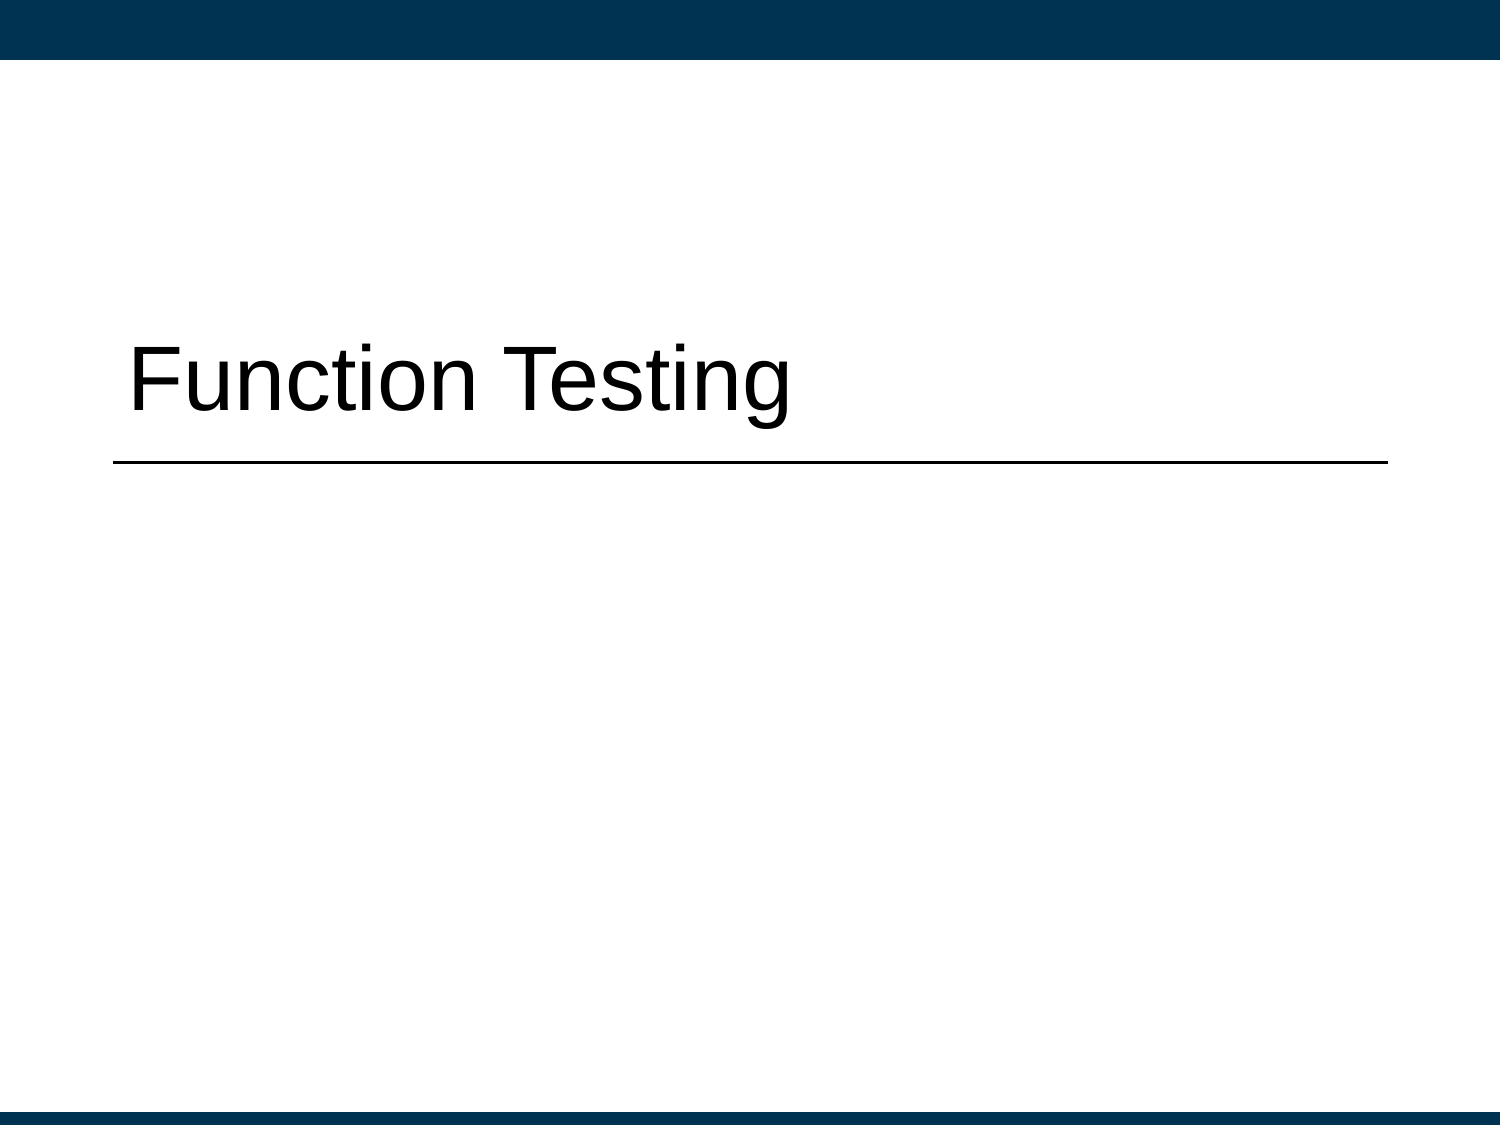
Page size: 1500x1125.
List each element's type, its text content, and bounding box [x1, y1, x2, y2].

title Function Testing [112, 299, 1388, 448]
